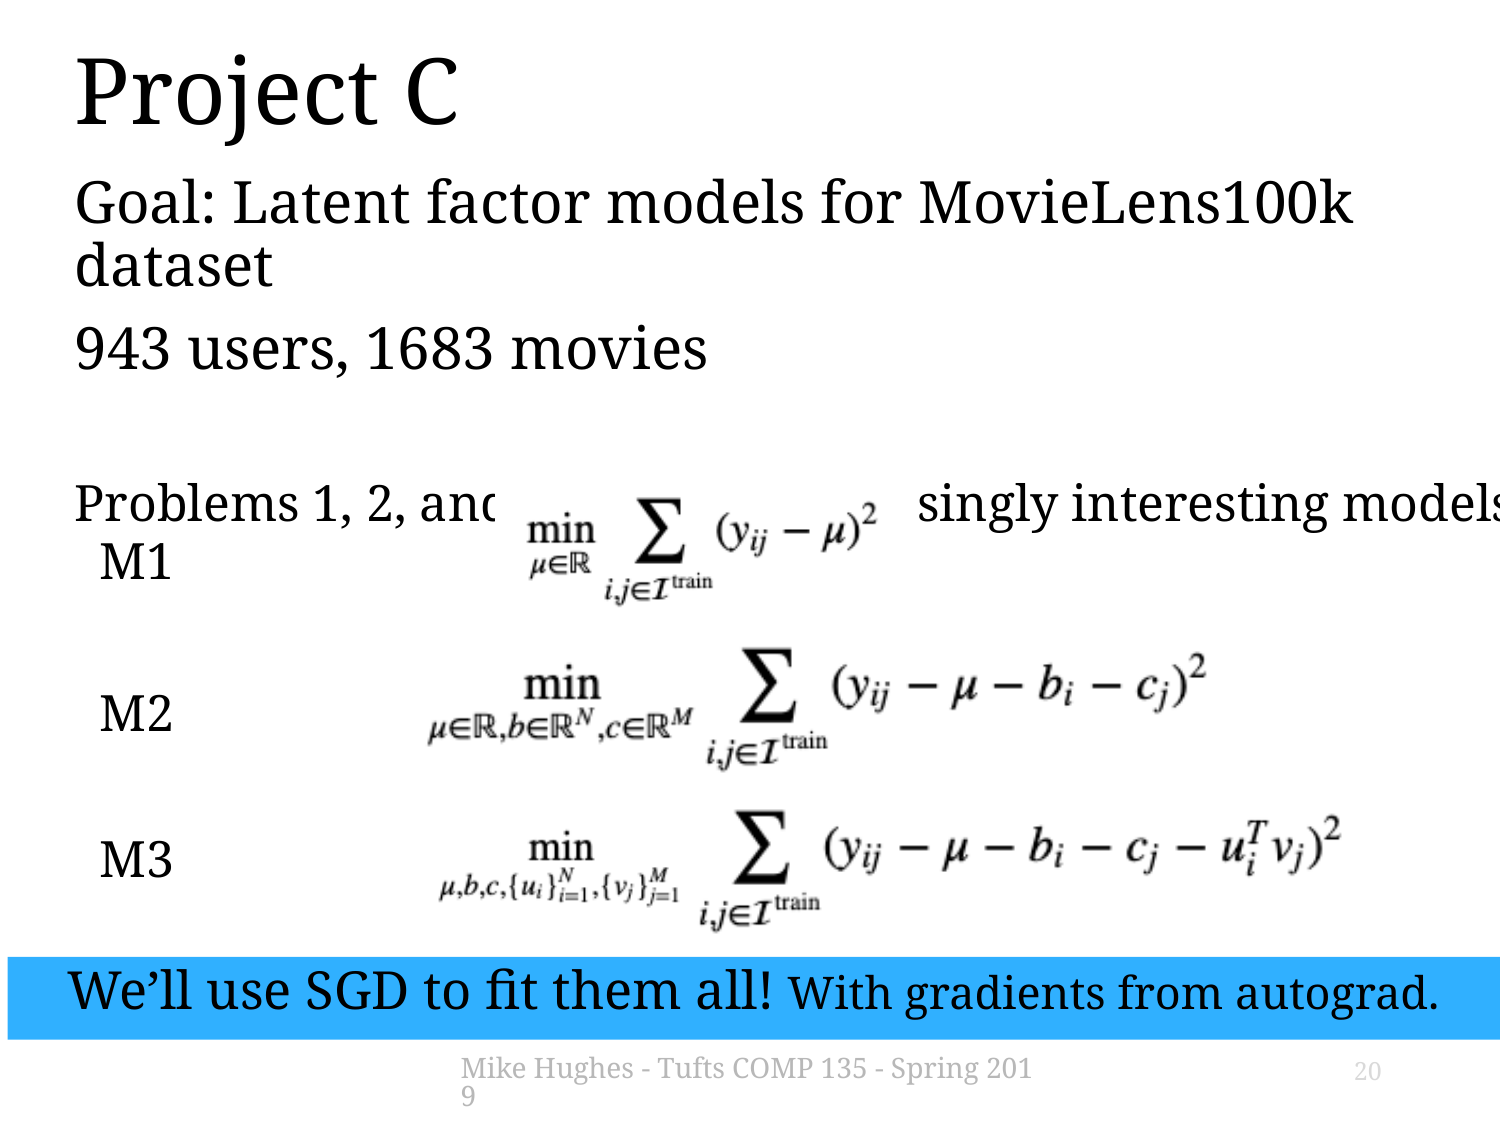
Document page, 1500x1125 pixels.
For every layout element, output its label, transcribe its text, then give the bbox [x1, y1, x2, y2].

footer Mike Hughes - Tufts COMP 135 - Spring 2019 [445, 1042, 1055, 1103]
slide_number 20 [1059, 1042, 1397, 1103]
list Goal: Latent factor models for MovieLens100k dataset 943 users, 1683 movies Problems 1, 2, and 3 develop increasingly interesting models: [59, 165, 1500, 880]
text_box M2 [84, 674, 319, 749]
picture [375, 462, 1260, 777]
title Project C [59, 0, 1354, 165]
text_box M3 [84, 820, 319, 895]
picture [403, 789, 1433, 972]
text_box We’ll use SGD to fit them all! With gradients from autograd. [7, 956, 1500, 1040]
text_box M1 [84, 521, 319, 597]
